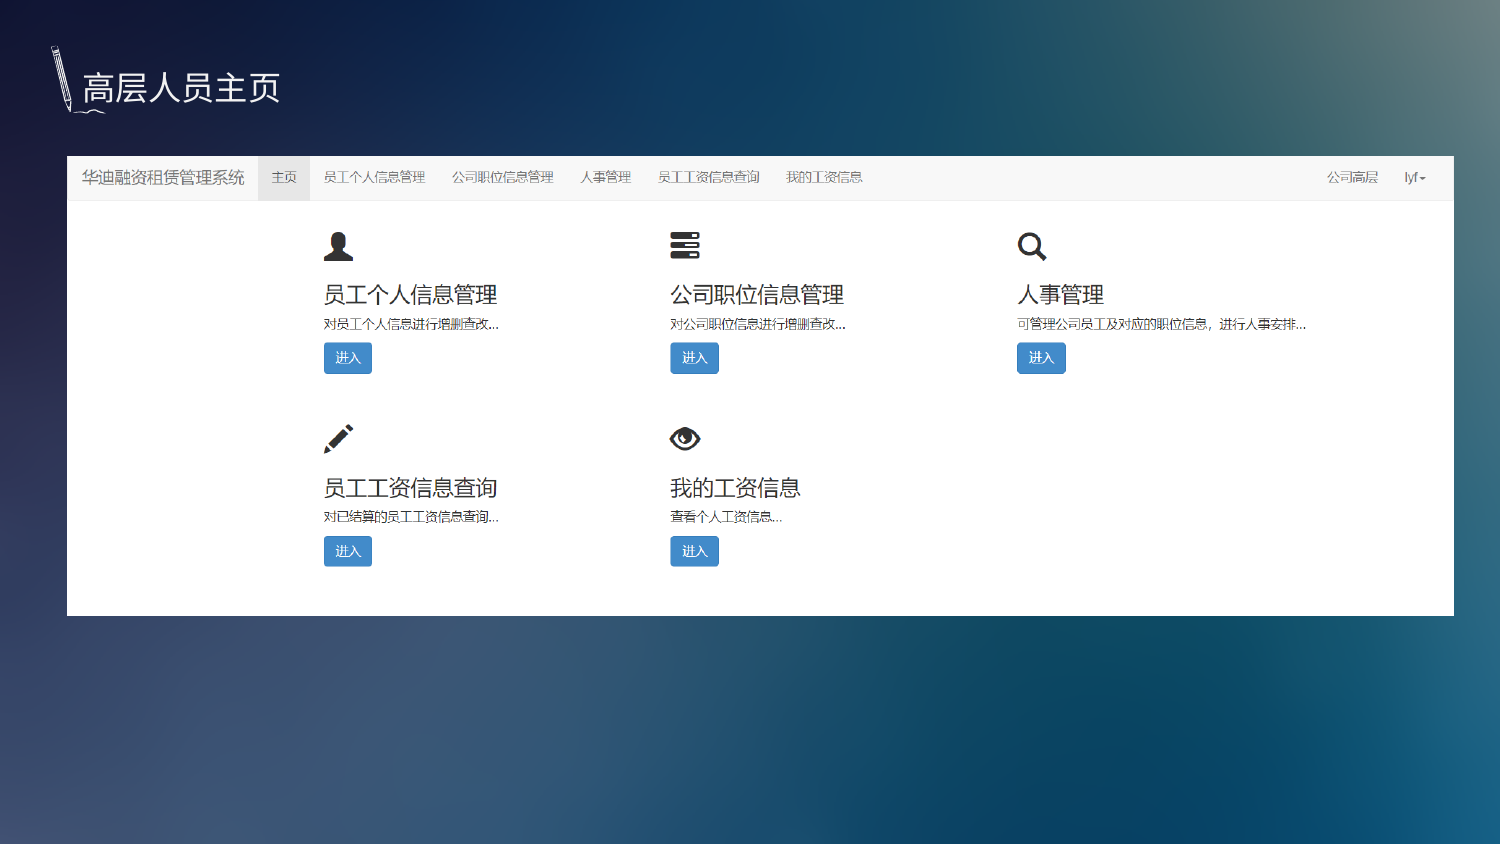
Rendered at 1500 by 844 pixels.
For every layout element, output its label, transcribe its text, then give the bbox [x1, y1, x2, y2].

picture [0, 0, 1500, 844]
text_box 高层人员主页 [67, 59, 357, 115]
